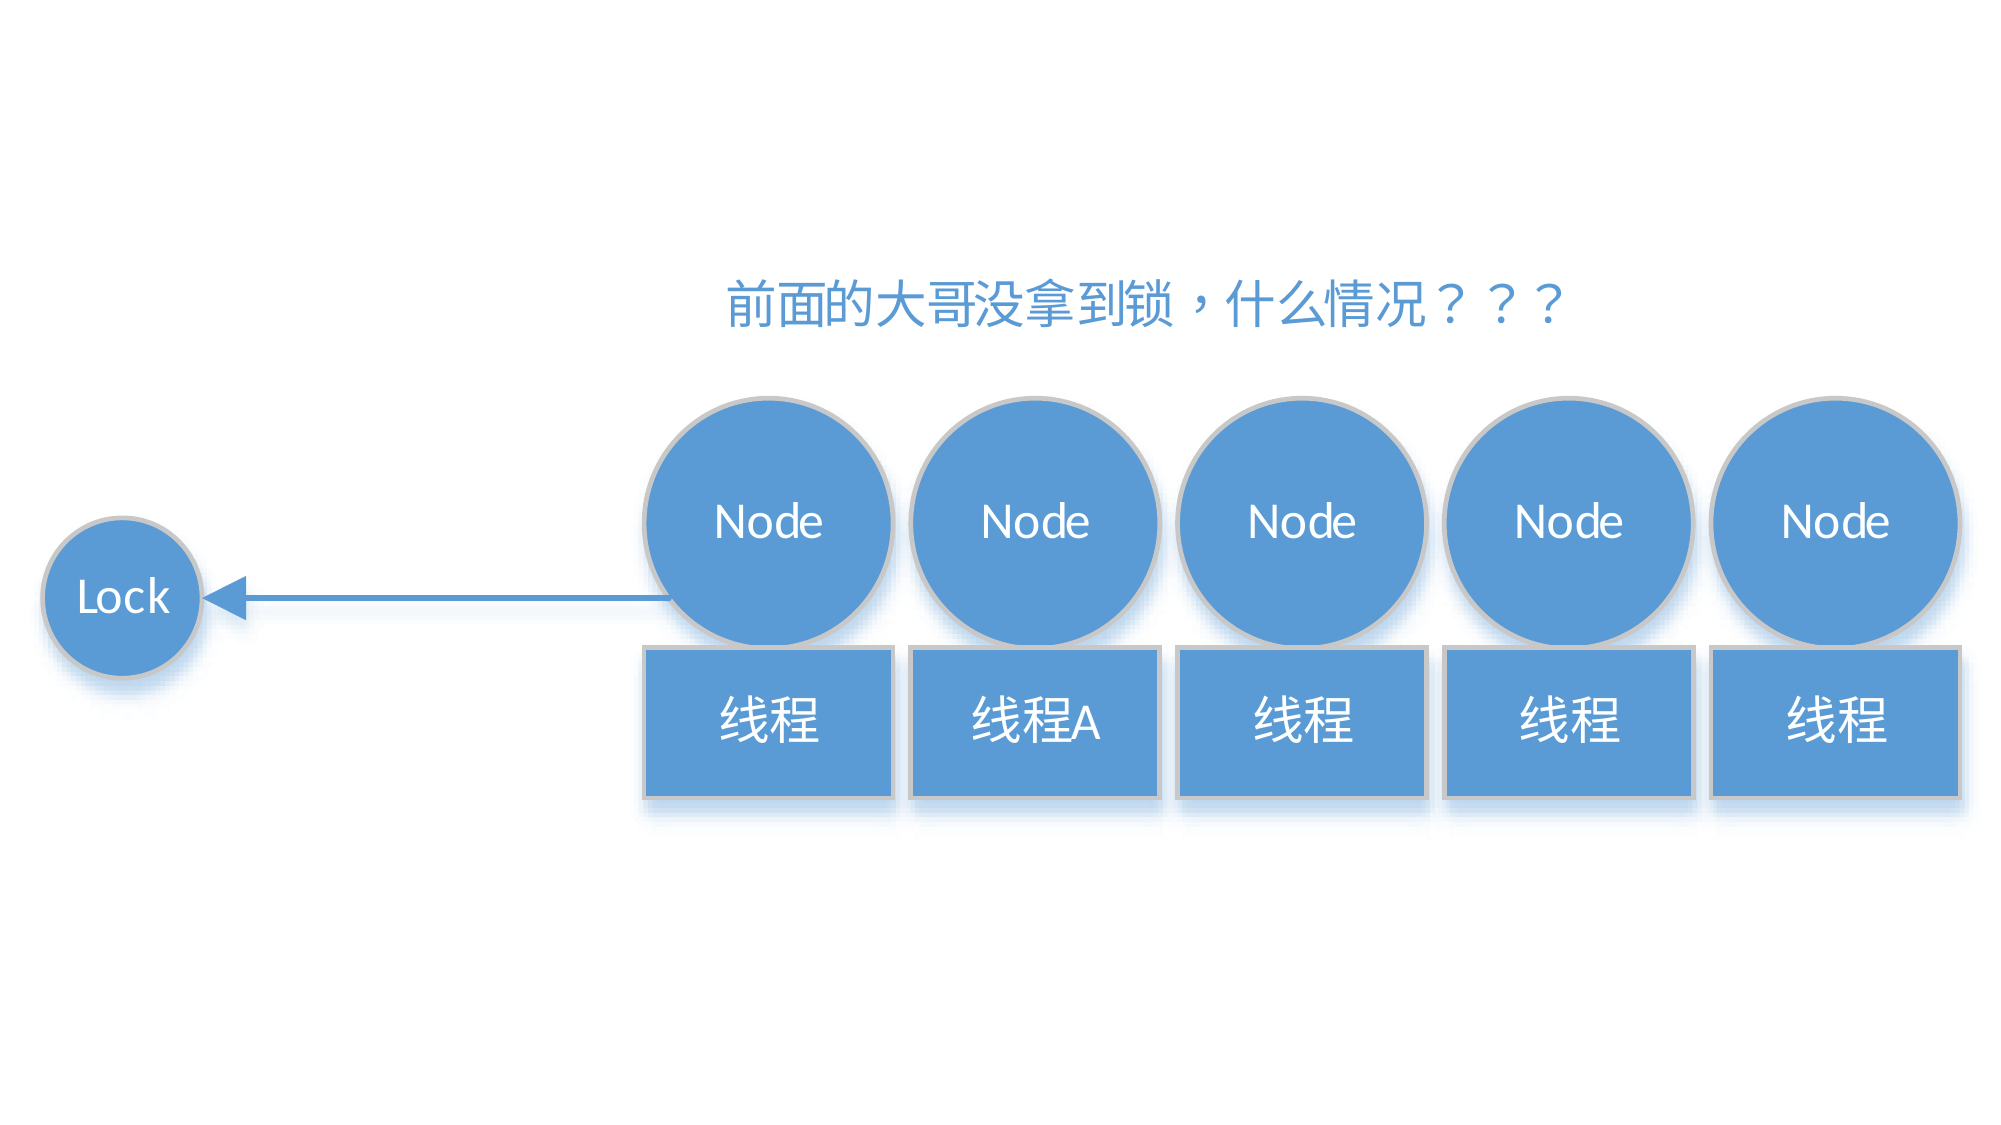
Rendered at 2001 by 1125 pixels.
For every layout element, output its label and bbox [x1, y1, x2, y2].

picture [0, 260, 2000, 865]
